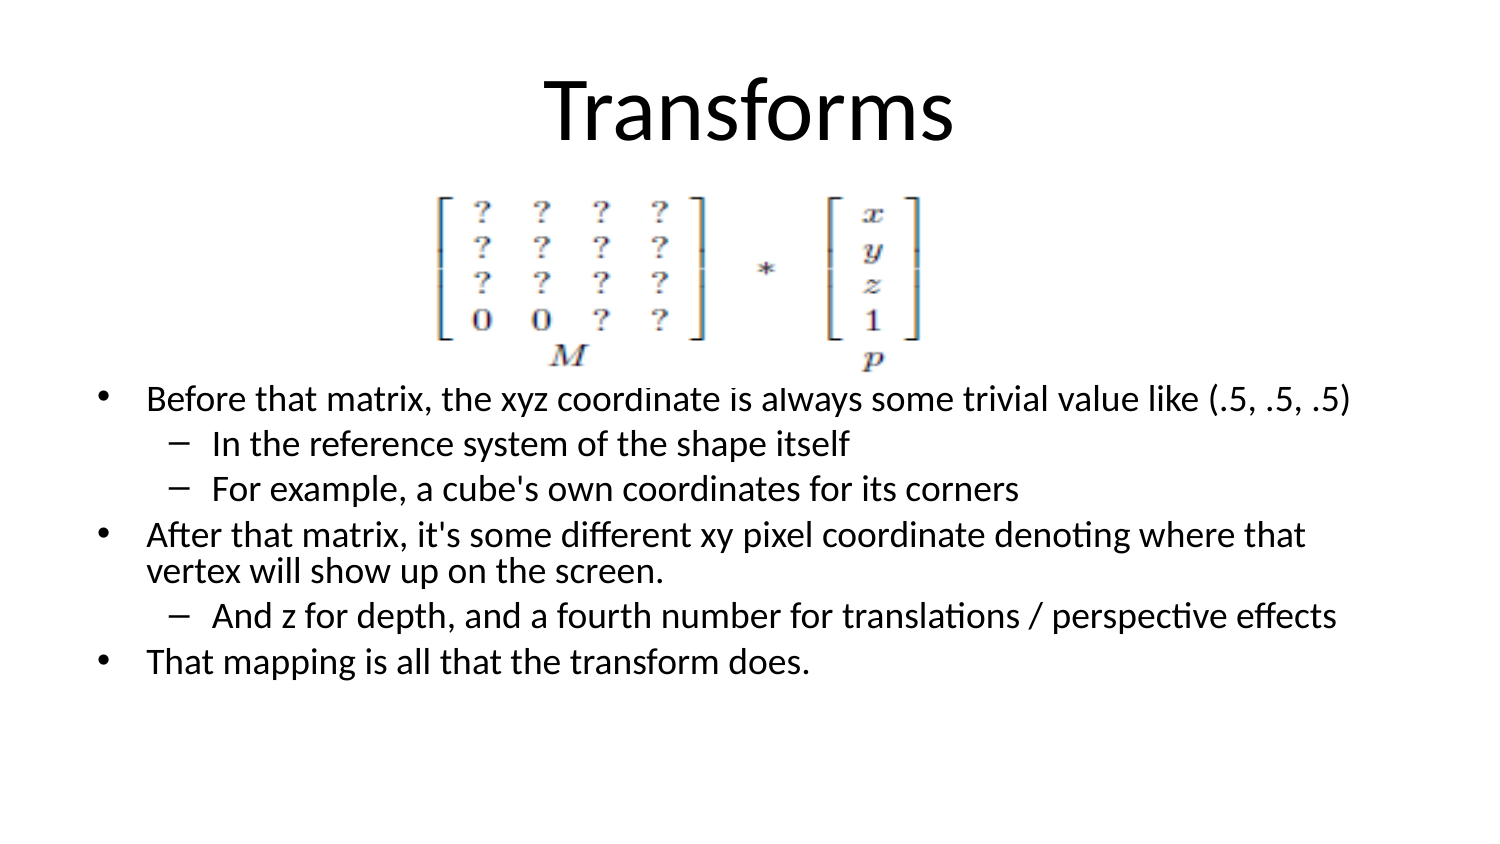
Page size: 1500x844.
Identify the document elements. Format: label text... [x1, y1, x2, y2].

title Transforms [75, 33, 1425, 175]
list Before that matrix, the xyz coordinate is always some trivial value like (.5, .5, .5) In the reference system of the shape itself For example, a cube's own coordinates for its corners After that matrix, it's some different xy pixel coordinate denoting where that vertex will show up on the screen. And z for depth, and a fourth number for translations / perspective effects That mapping is all that the transform does. [75, 375, 1425, 754]
picture [412, 177, 957, 389]
